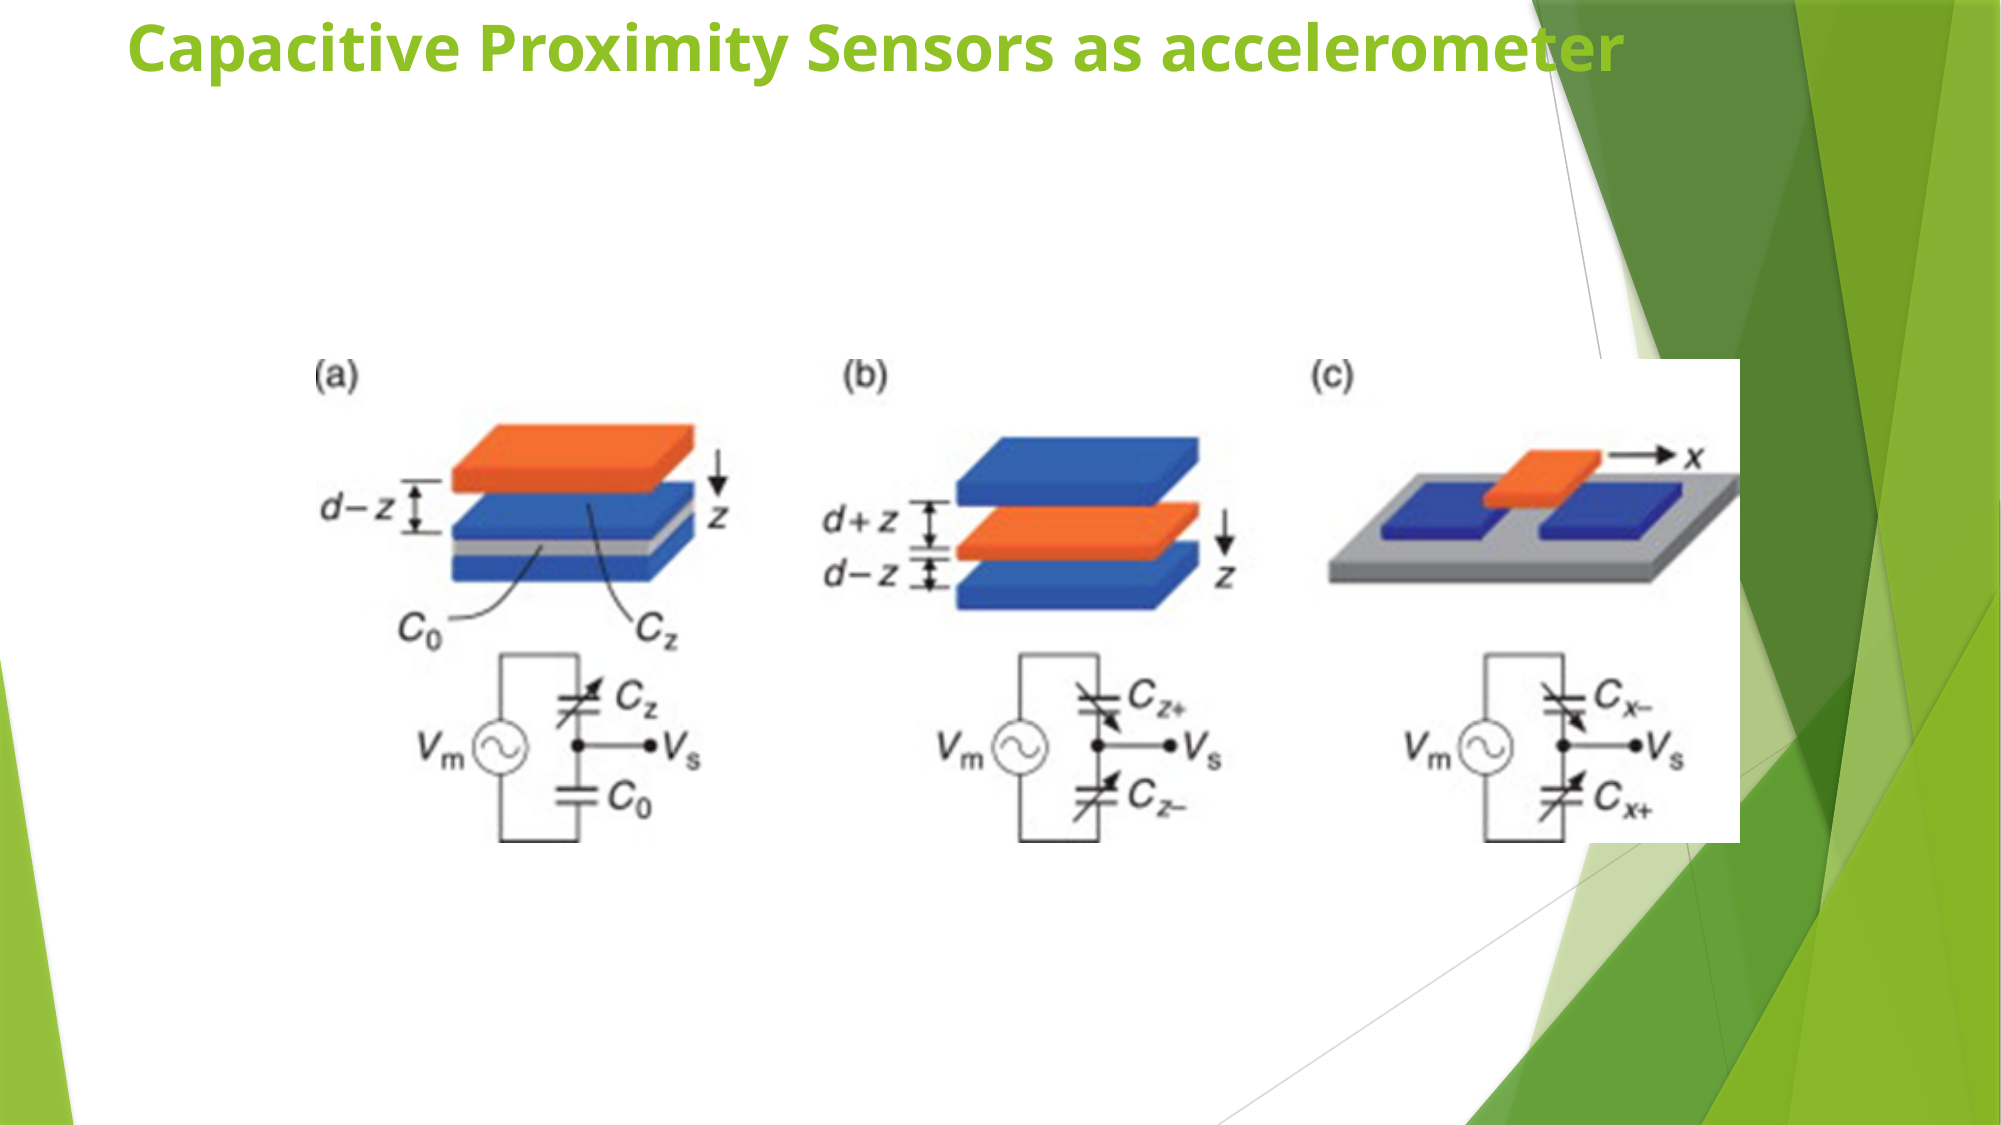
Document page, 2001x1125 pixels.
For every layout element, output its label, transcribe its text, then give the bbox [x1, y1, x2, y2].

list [315, 359, 1741, 843]
text_box Capacitive Proximity Sensors as accelerometer [111, 0, 1743, 150]
